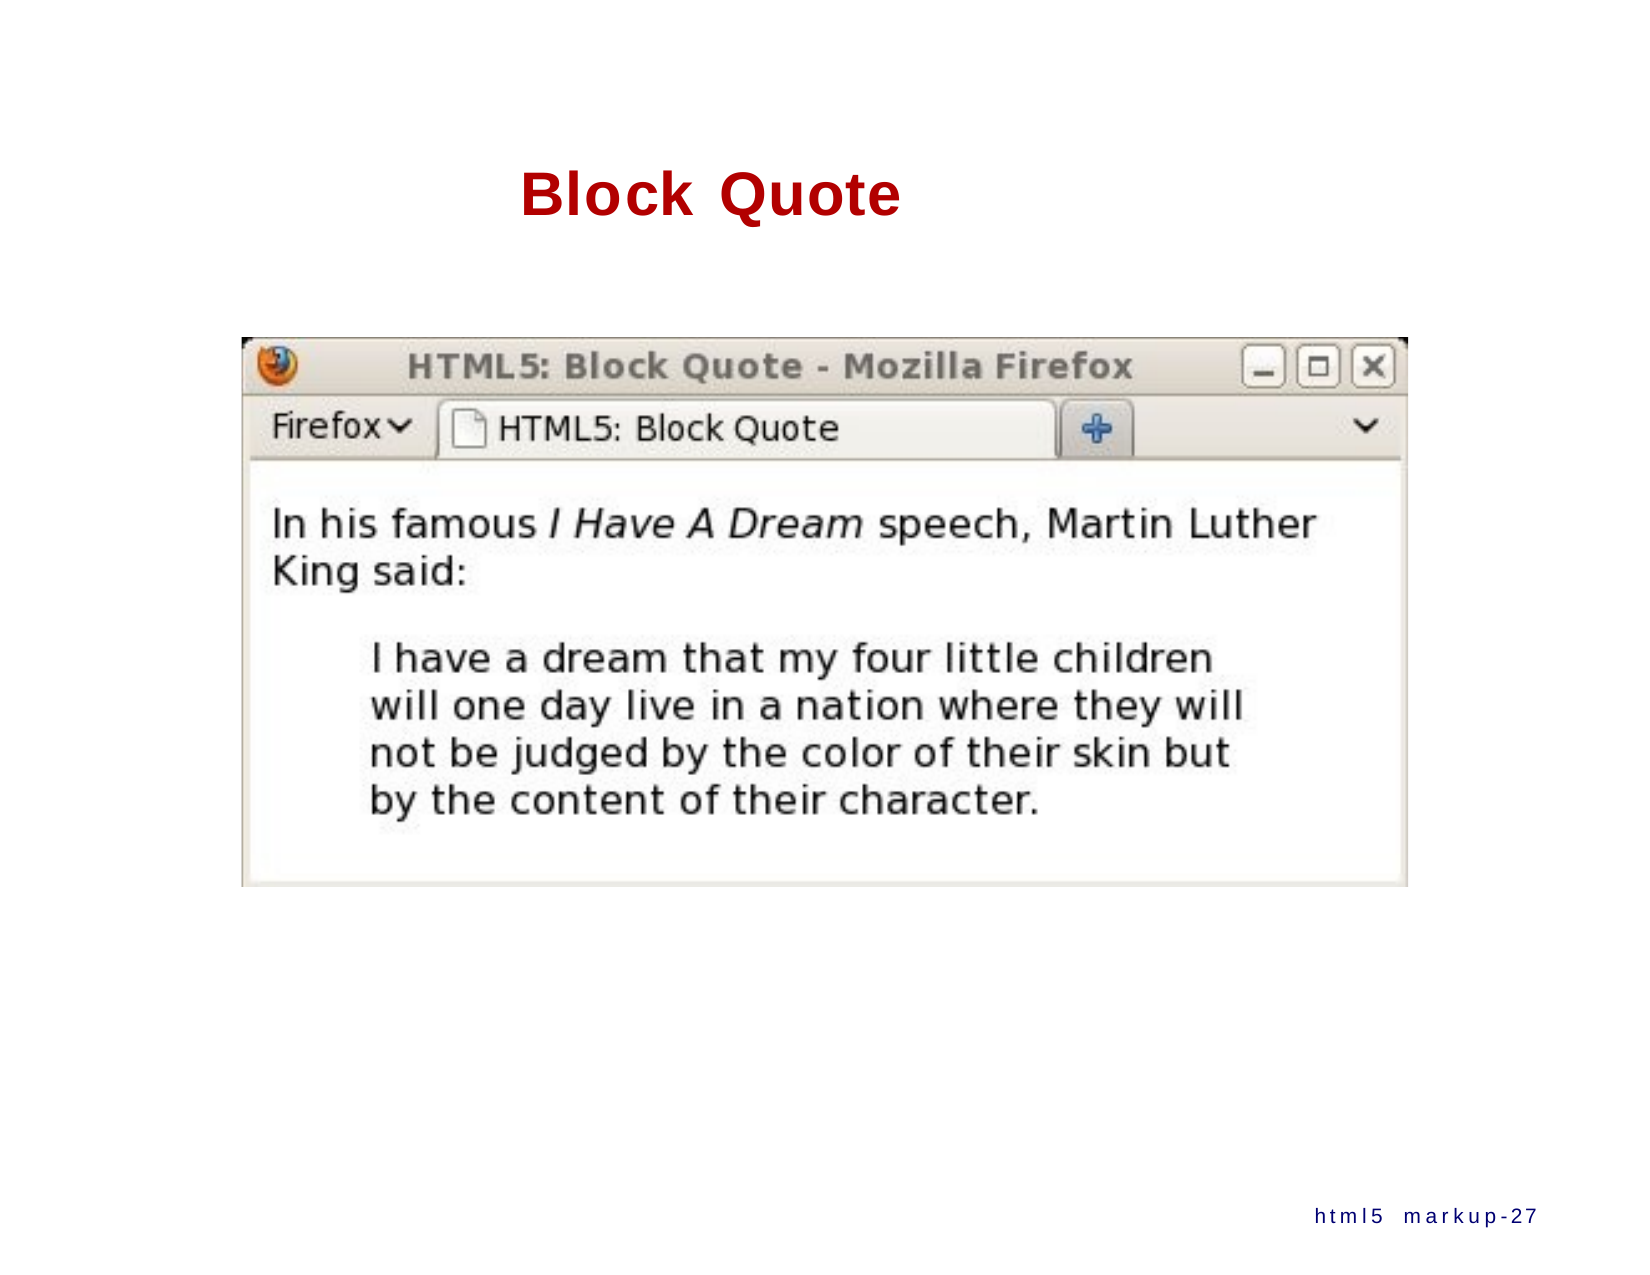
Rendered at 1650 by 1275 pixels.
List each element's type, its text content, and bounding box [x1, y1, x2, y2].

text_box [241, 337, 1409, 887]
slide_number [1165, 1181, 1537, 1250]
title Block Quote [113, 67, 1537, 315]
